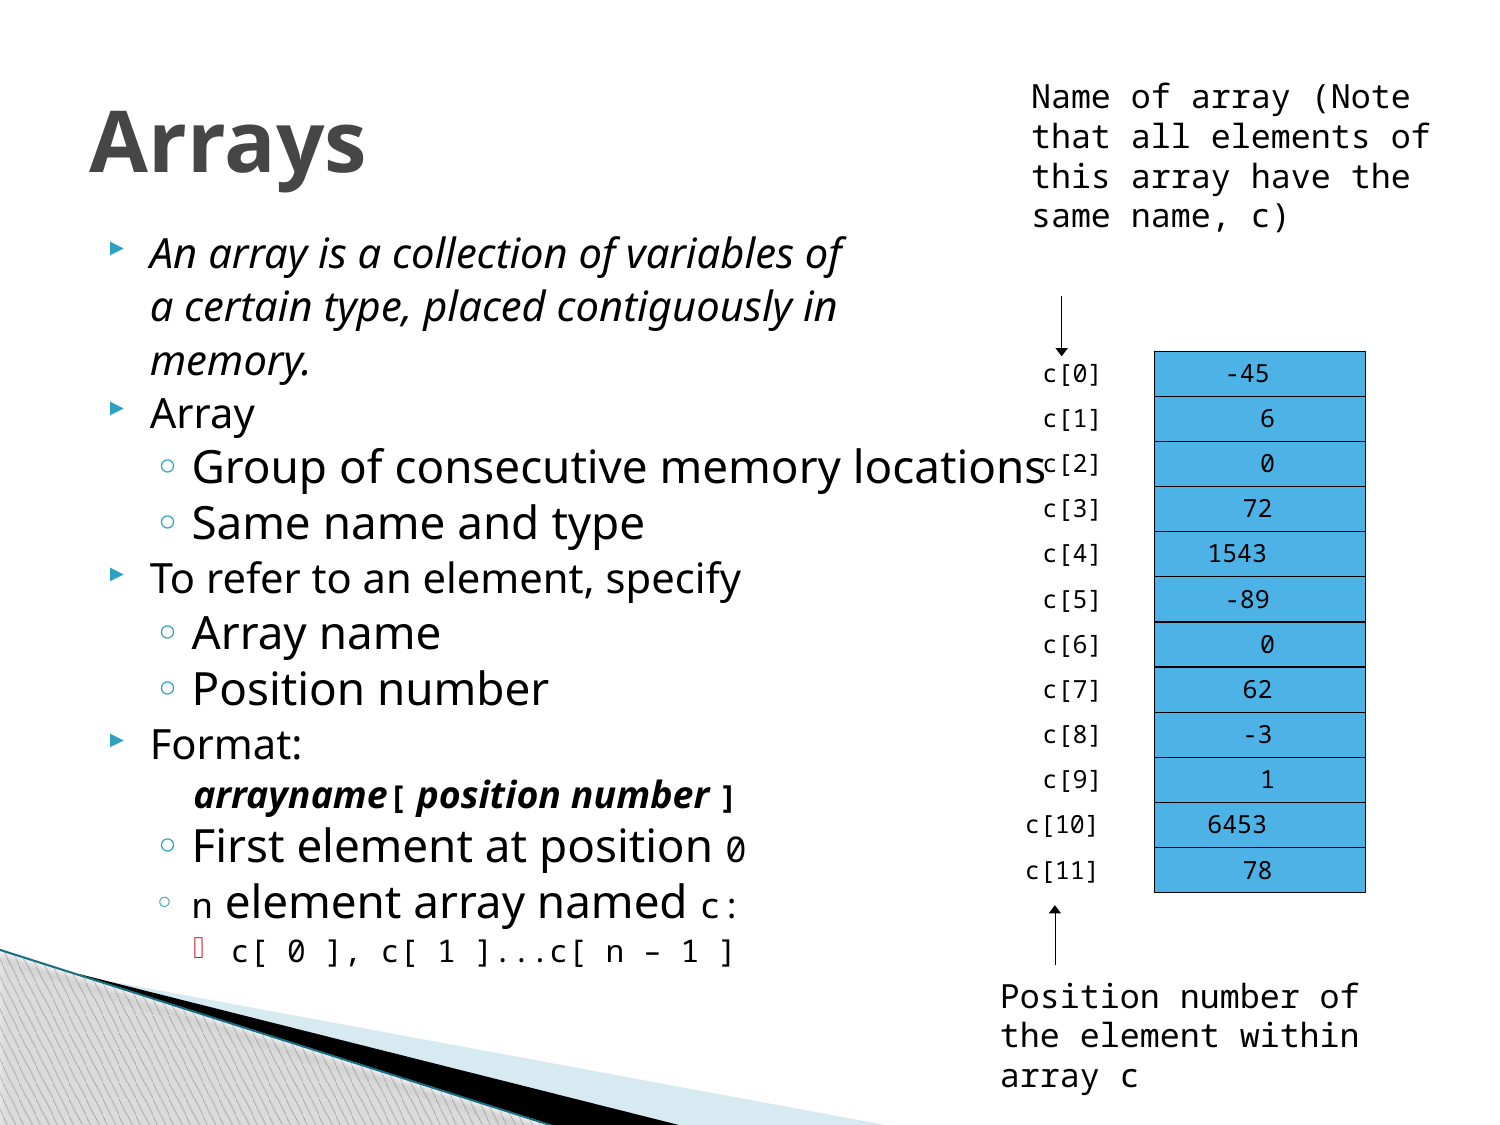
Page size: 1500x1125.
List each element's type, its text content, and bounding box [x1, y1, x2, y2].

list An array is a collection of variables of a certain type, placed contiguously in memory. Array Group of consecutive memory locations Same name and type To refer to an element, specify Array name Position number Format: arrayname[ position number ] First element at position 0 n element array named c: c[ 0 ], c[ 1 ]...c[ n – 1 ] [75, 233, 997, 1038]
title Arrays [75, 45, 1425, 233]
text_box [999, 74, 1451, 1029]
